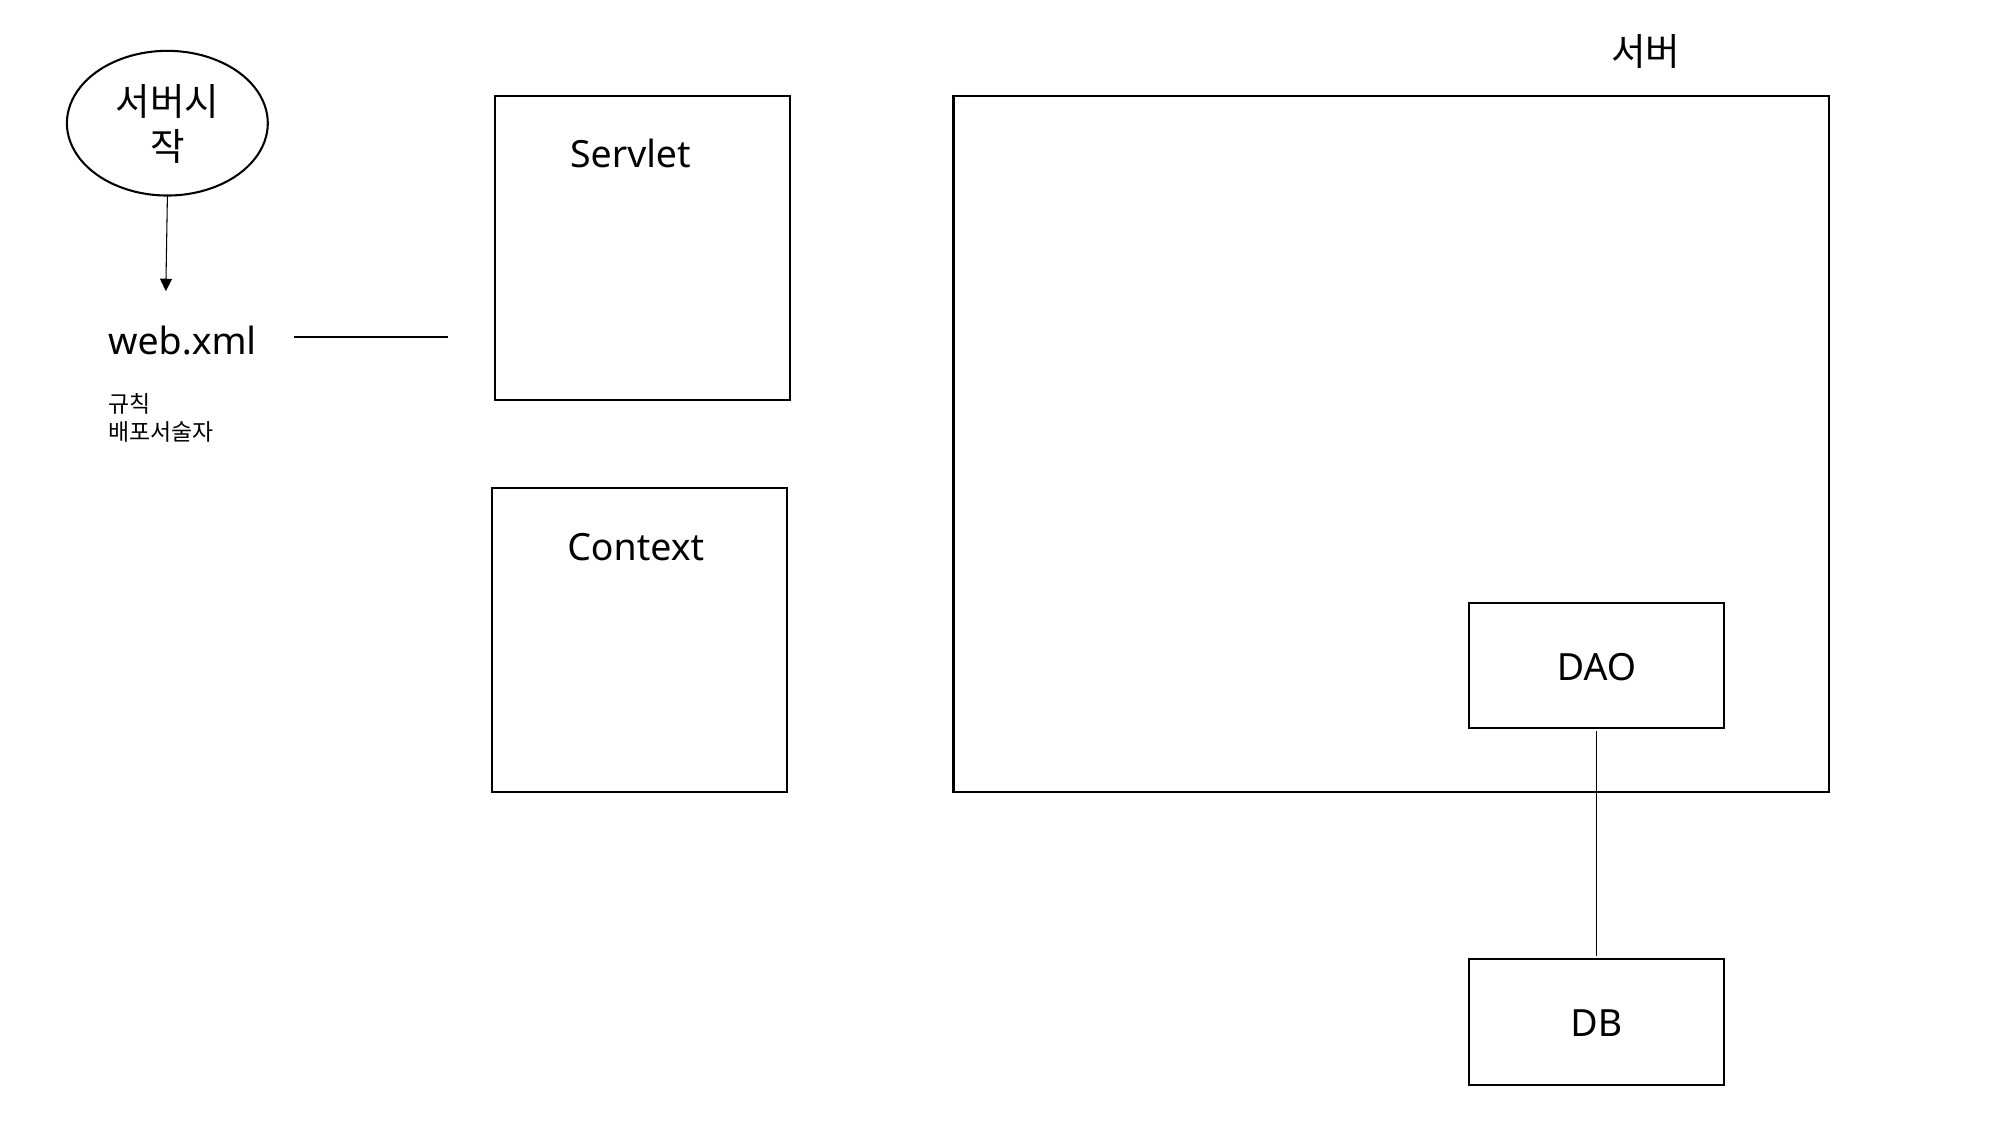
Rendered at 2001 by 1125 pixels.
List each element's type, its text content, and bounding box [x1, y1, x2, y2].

text_box Servlet [555, 123, 730, 183]
text_box web.xml 규칙 배포서술자 [93, 309, 295, 452]
text_box Context [552, 515, 727, 575]
text_box 서버시작 [65, 49, 269, 197]
text_box 서버 [1596, 20, 1830, 81]
text_box [494, 95, 791, 401]
text_box [491, 487, 788, 793]
text_box DAO [1468, 602, 1725, 729]
text_box [952, 95, 1830, 793]
text_box DB [1468, 958, 1725, 1086]
